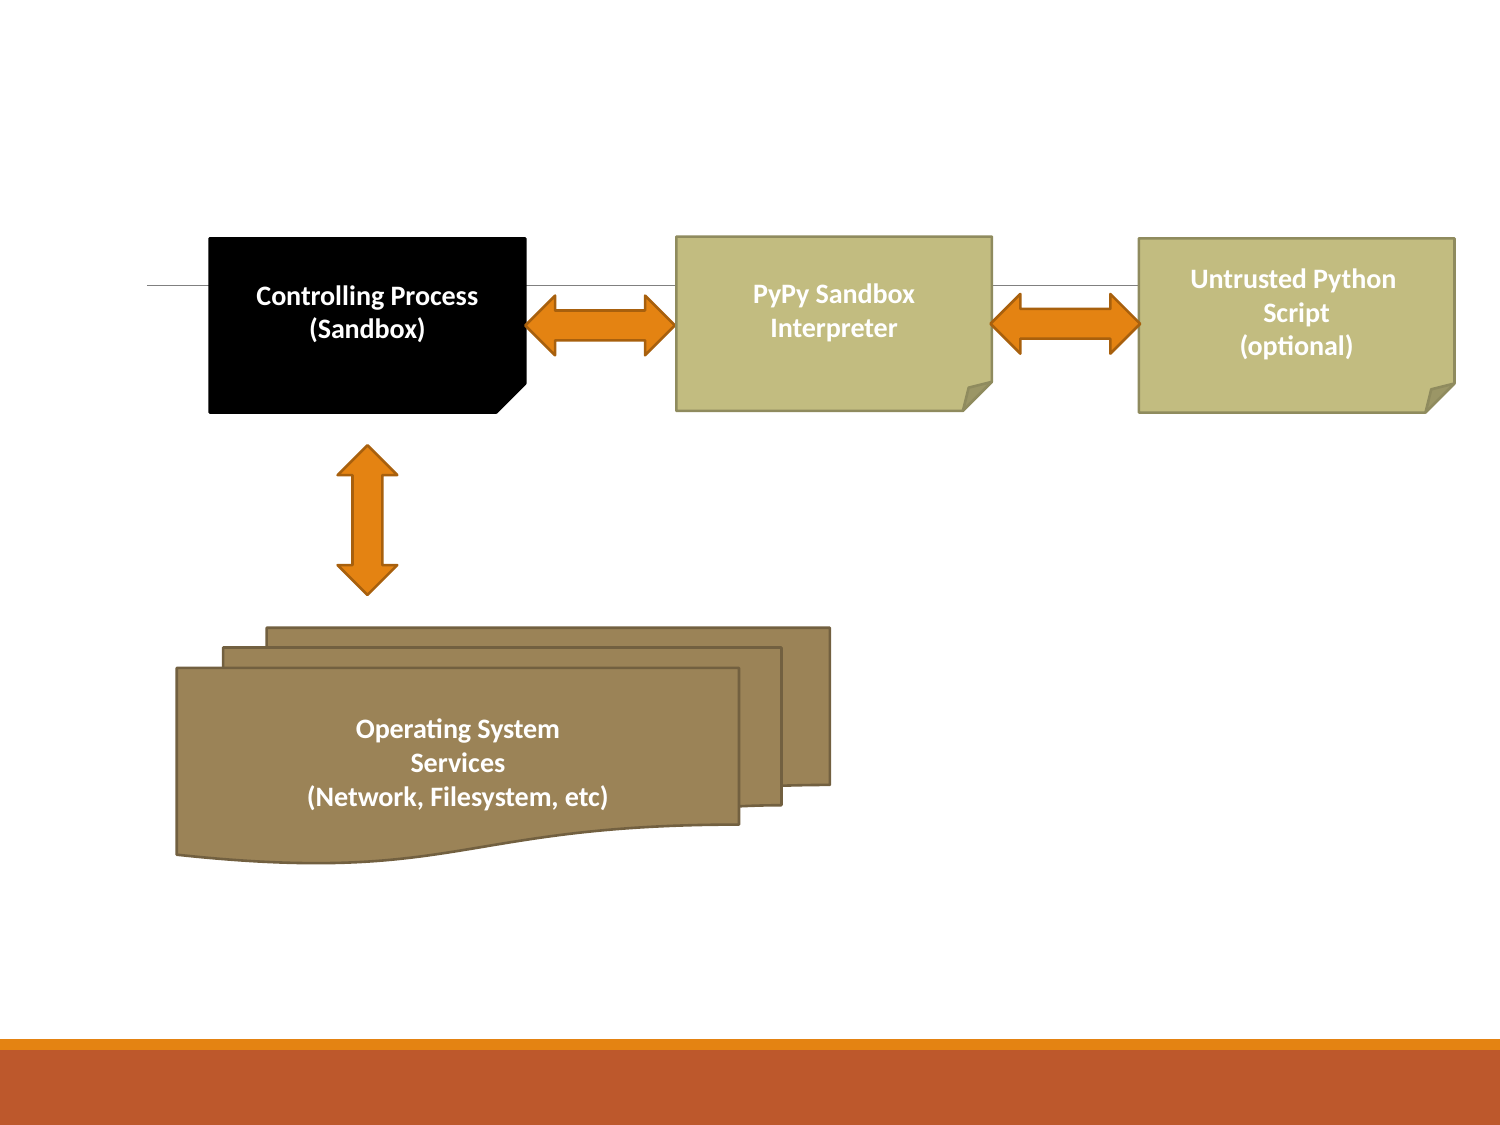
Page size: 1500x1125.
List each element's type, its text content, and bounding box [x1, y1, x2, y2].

text_box [336, 444, 399, 596]
text_box Untrusted Python Script (optional) [1137, 237, 1456, 414]
text_box [524, 294, 675, 357]
text_box Operating System Services (Network, Filesystem, etc) [175, 626, 832, 865]
text_box [989, 292, 1142, 355]
text_box PyPy Sandbox Interpreter [675, 235, 994, 413]
text_box Controlling Process (Sandbox) [208, 237, 527, 414]
